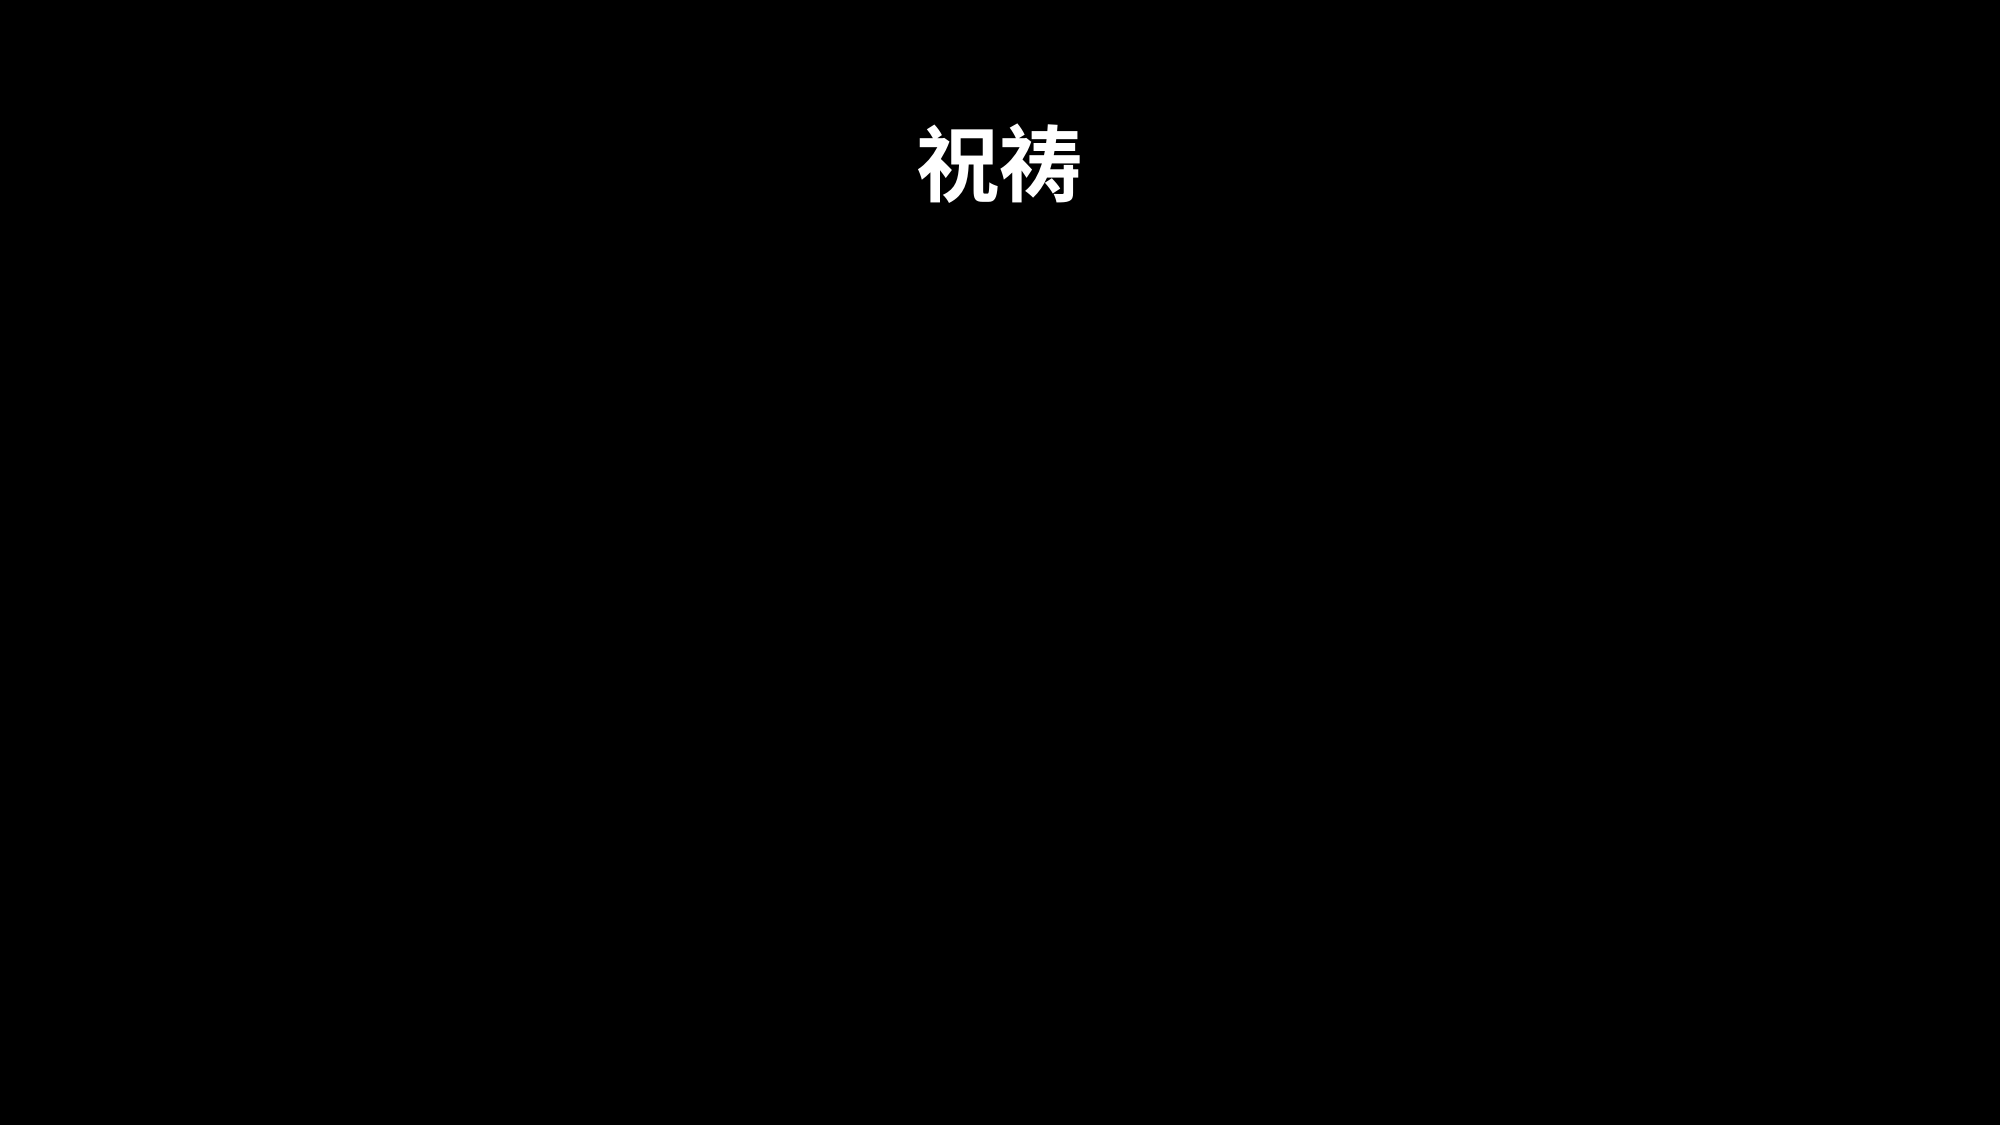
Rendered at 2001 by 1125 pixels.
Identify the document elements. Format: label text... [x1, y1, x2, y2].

title 祝祷 [137, 59, 1863, 278]
